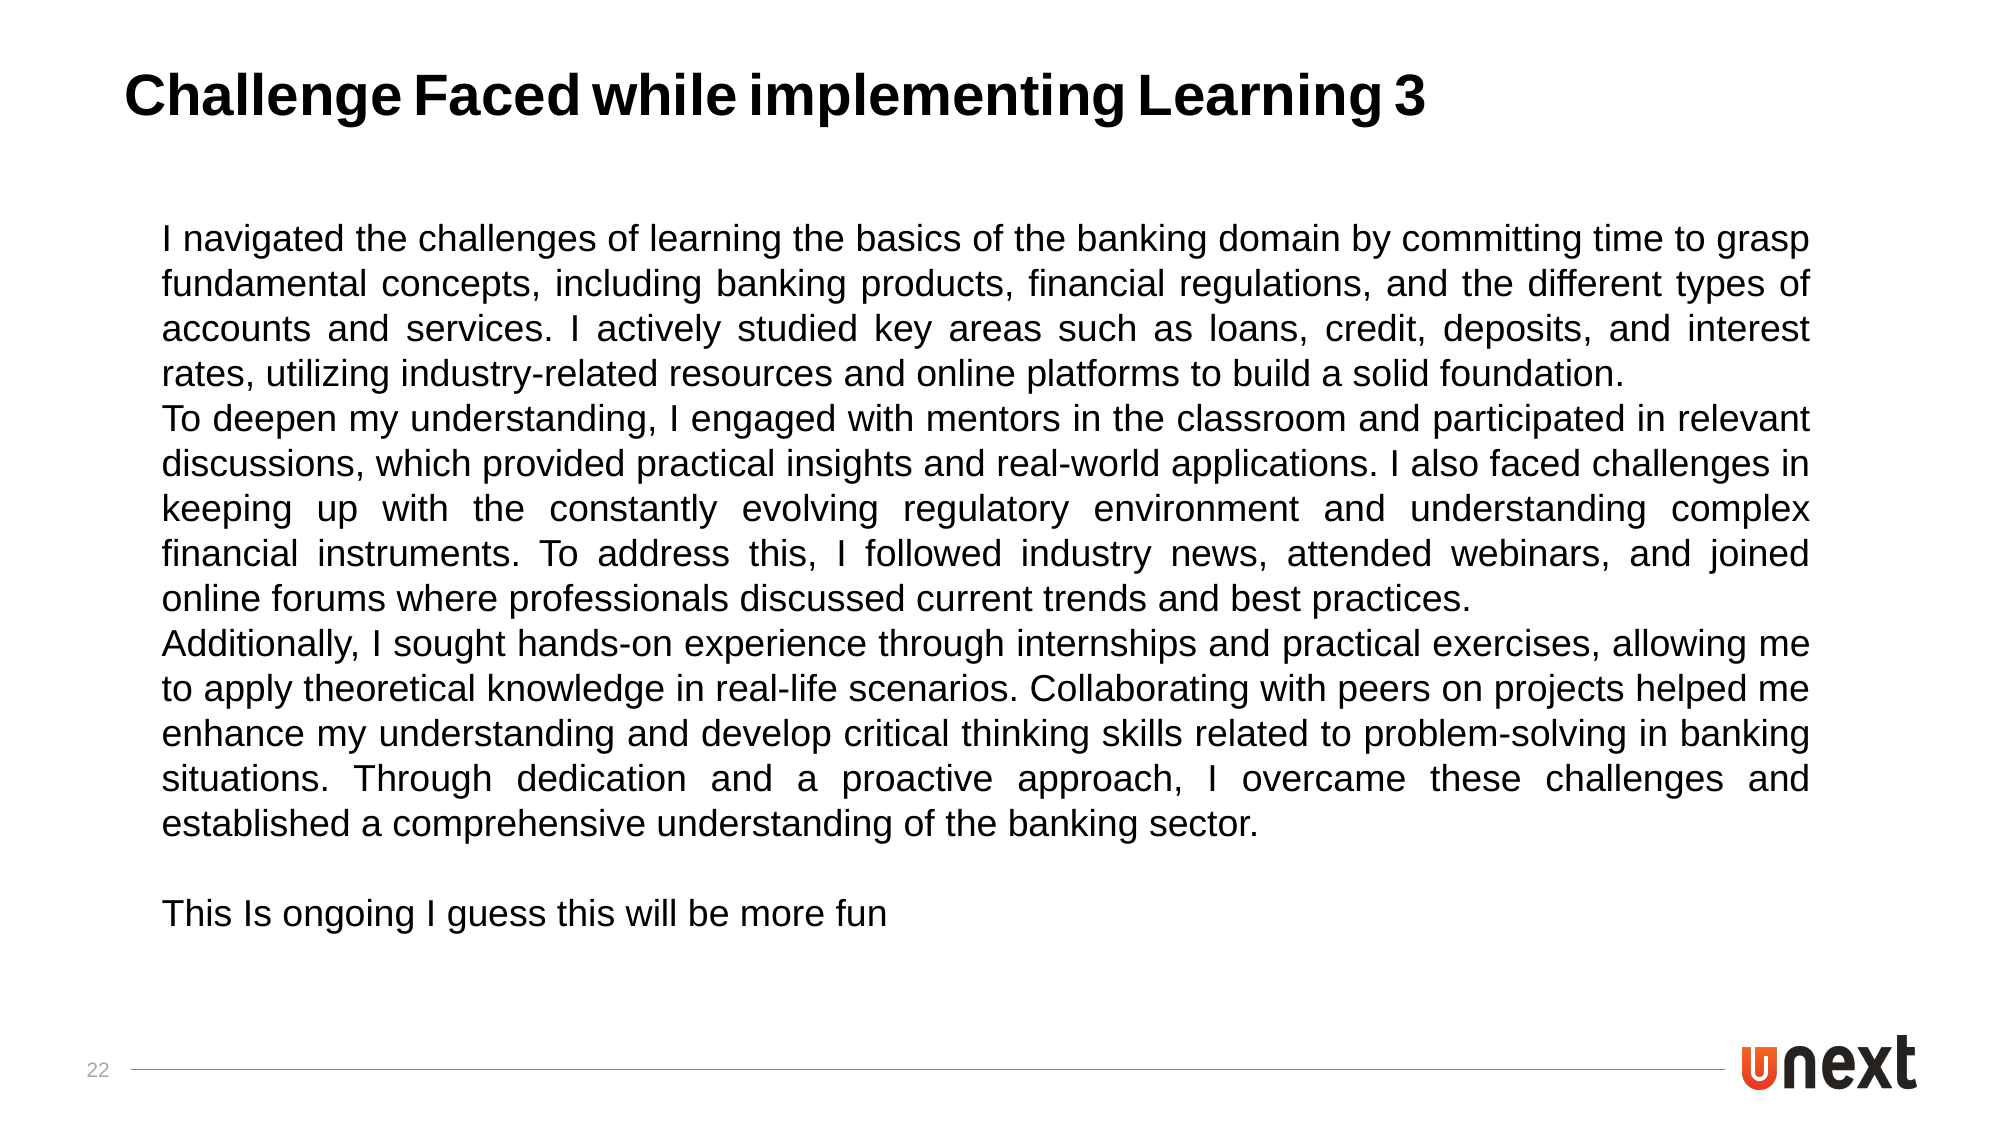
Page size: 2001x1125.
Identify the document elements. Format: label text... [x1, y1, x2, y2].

text_box Challenge Faced while implementing Learning 3 [109, 49, 1695, 205]
slide_number 22 [48, 1047, 110, 1091]
text_box I navigated the challenges of learning the basics of the banking domain by committing time to grasp fundamental concepts, including banking products, financial regulations, and the different types of accounts and services. I actively studied key areas such as loans, credit, deposits, and interest rates, utilizing industry-related resources and online platforms to build a solid foundation. To deepen my understanding, I engaged with mentors in the classroom and participated in relevant discussions, which provided practical insights and real-world applications. I also faced challenges in keeping up with the constantly evolving regulatory environment and understanding complex financial instruments. To address this, I followed industry news, attended webinars, and joined online forums where professionals discussed current trends and best practices. Additionally, I sought hands-on experience through internships and practical exercises, allowing me to apply theoretical knowledge in real-life scenarios. Collaborating with peers on projects helped me enhance my understanding and develop critical thinking skills related to problem-solving in banking situations. Through dedication and a proactive approach, I overcame these challenges and established a comprehensive understanding of the banking sector. This Is ongoing I guess this will be more fun [146, 206, 1826, 986]
picture [1742, 1035, 1917, 1090]
